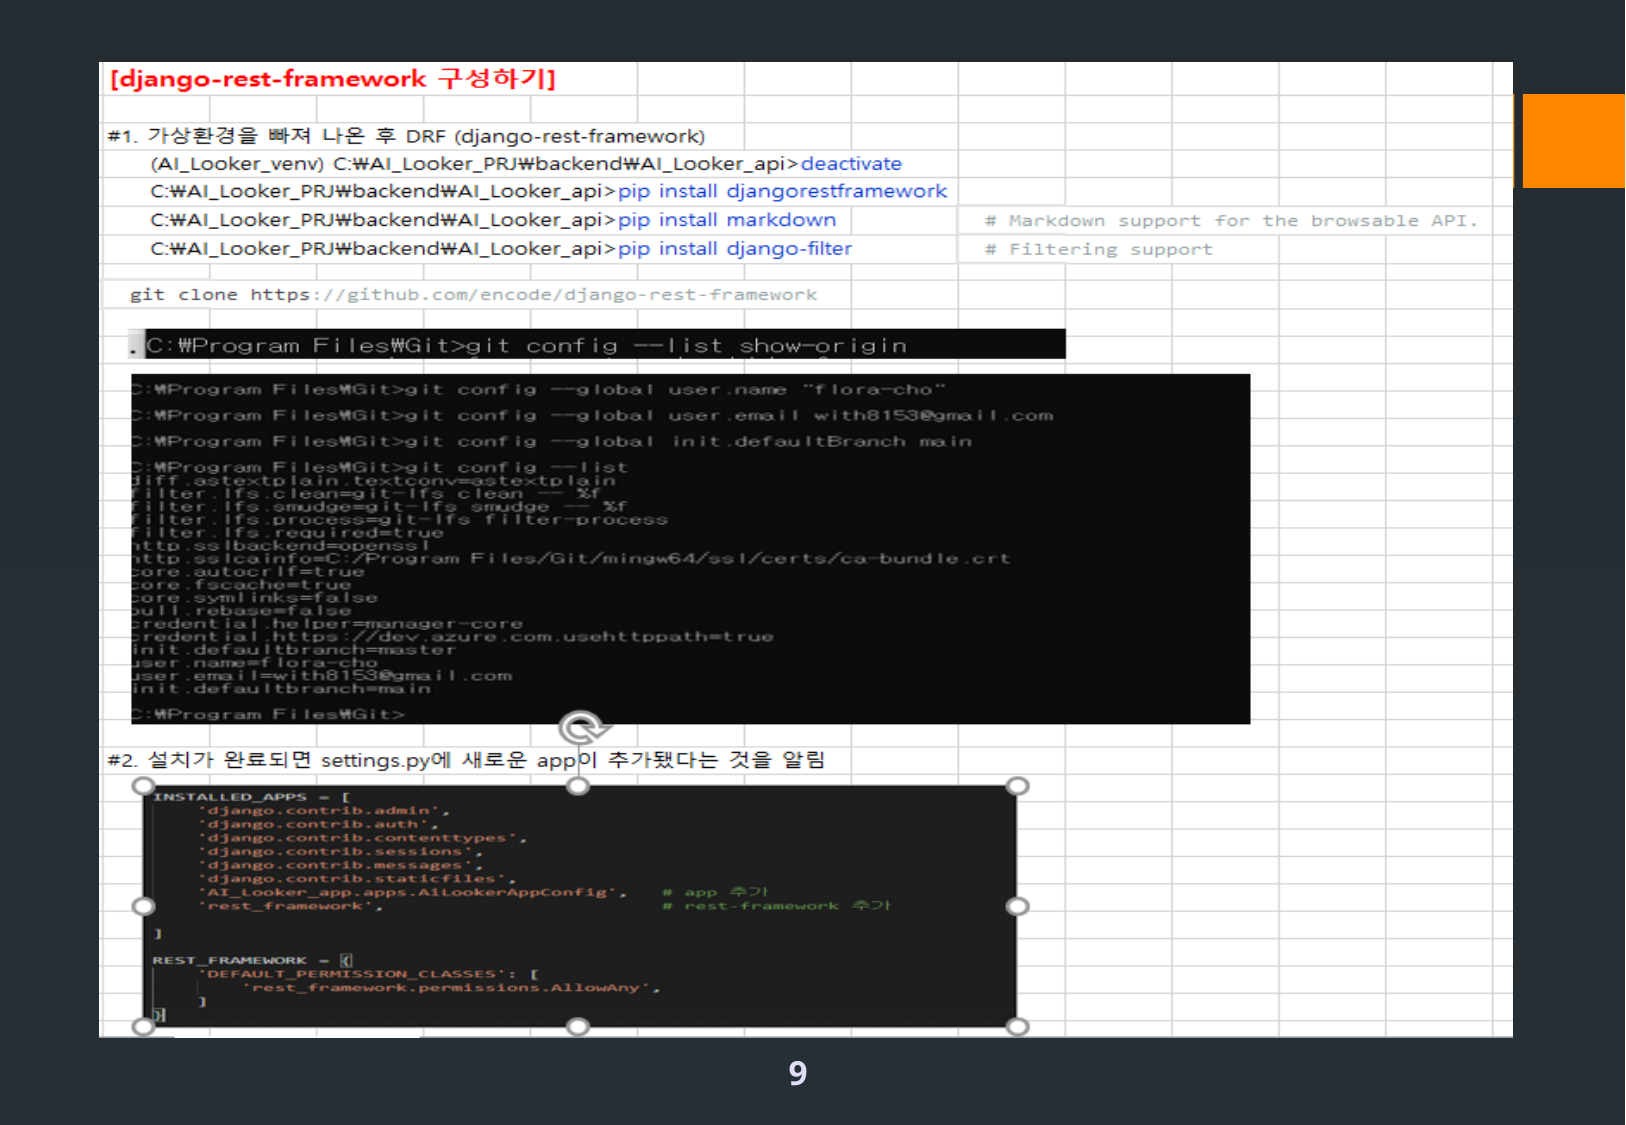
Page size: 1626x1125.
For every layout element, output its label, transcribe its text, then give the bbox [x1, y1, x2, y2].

slide_number 9 [712, 1050, 880, 1100]
picture [99, 61, 1513, 1038]
